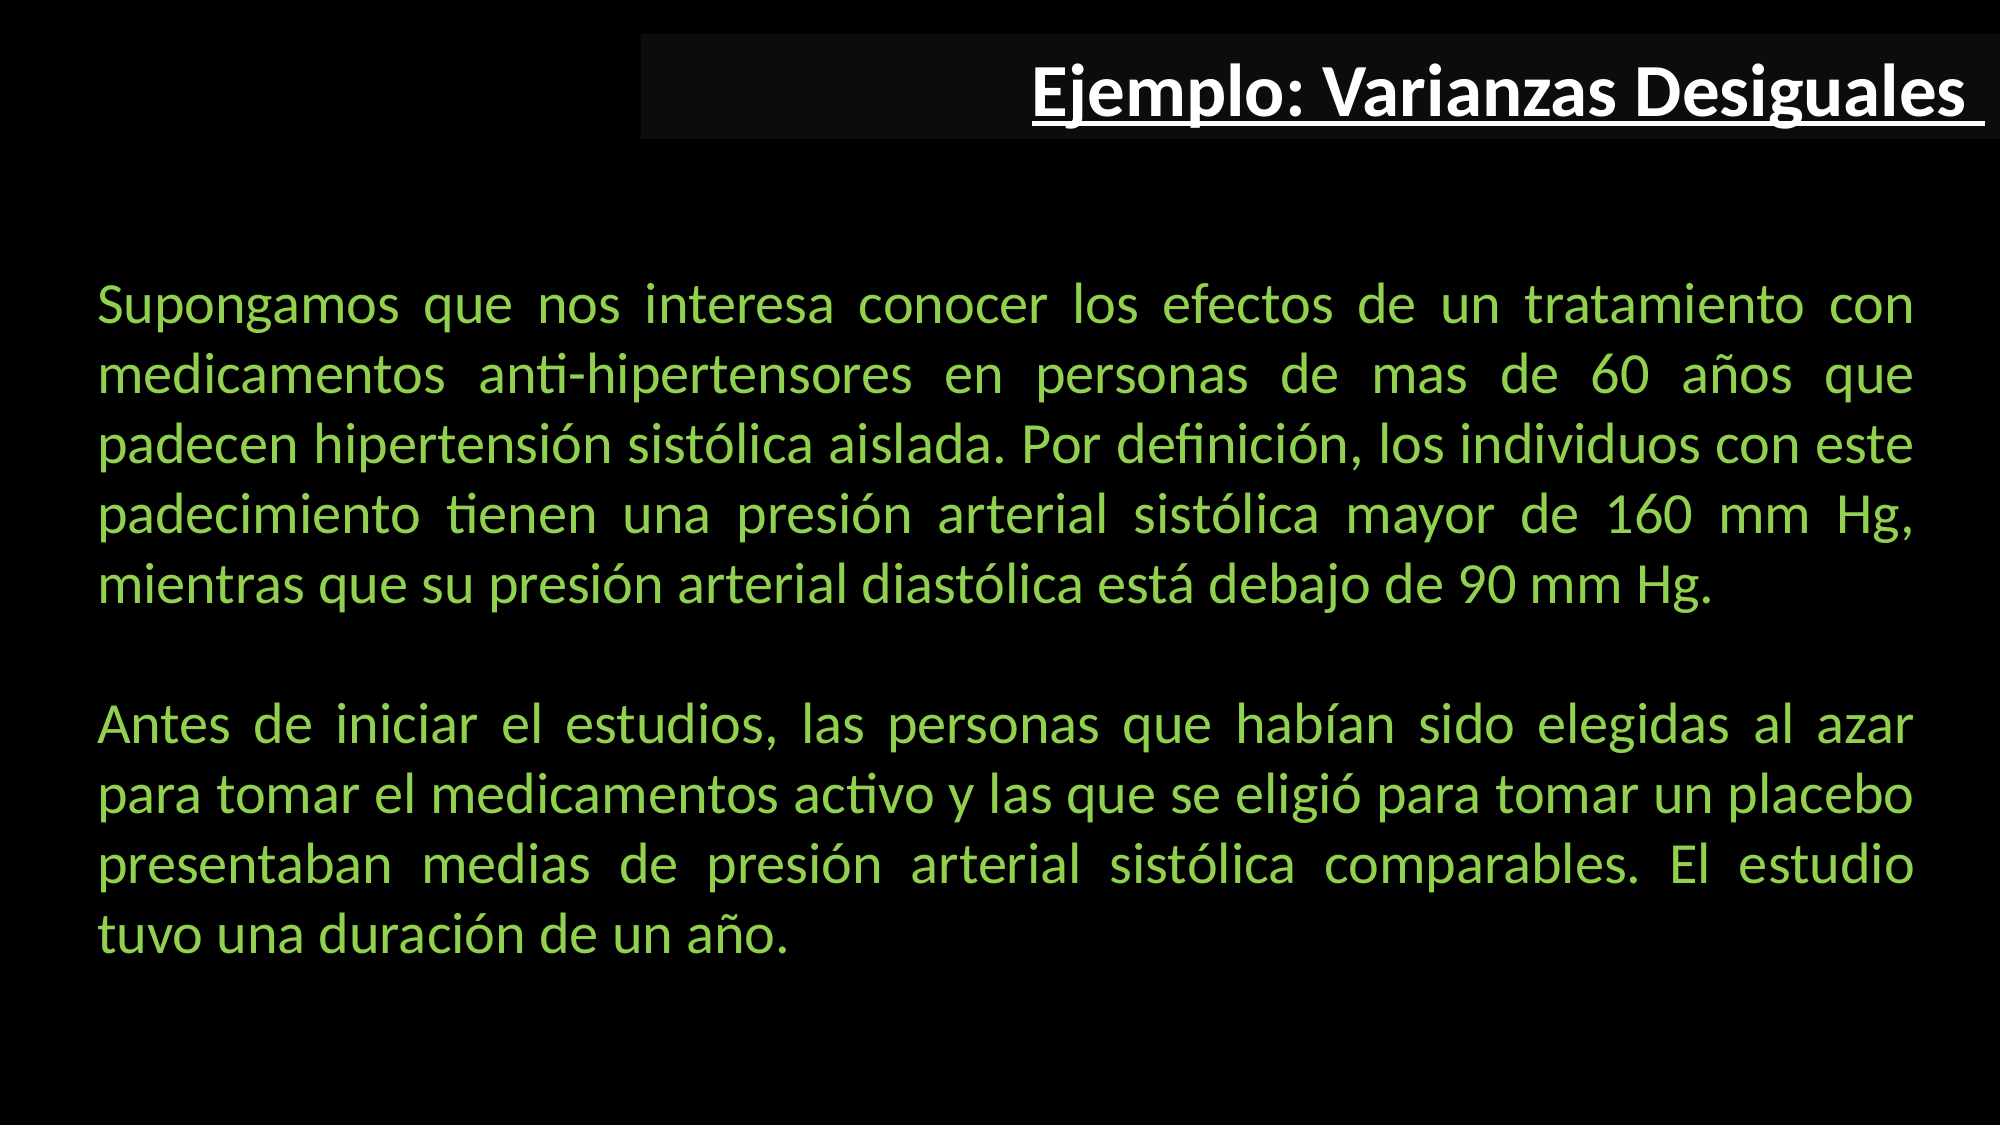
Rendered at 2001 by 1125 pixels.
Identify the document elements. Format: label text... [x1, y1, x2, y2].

text_box Supongamos que nos interesa conocer los efectos de un tratamiento con medicamentos anti-hipertensores en personas de mas de 60 años que padecen hipertensión sistólica aislada. Por definición, los individuos con este padecimiento tienen una presión arterial sistólica mayor de 160 mm Hg, mientras que su presión arterial diastólica está debajo de 90 mm Hg. Antes de iniciar el estudios, las personas que habían sido elegidas al azar para tomar el medicamentos activo y las que se eligió para tomar un placebo presentaban medias de presión arterial sistólica comparables. El estudio tuvo una duración de un año. [82, 190, 1930, 1041]
text_box Ejemplo: Varianzas Desiguales [640, 34, 2000, 139]
